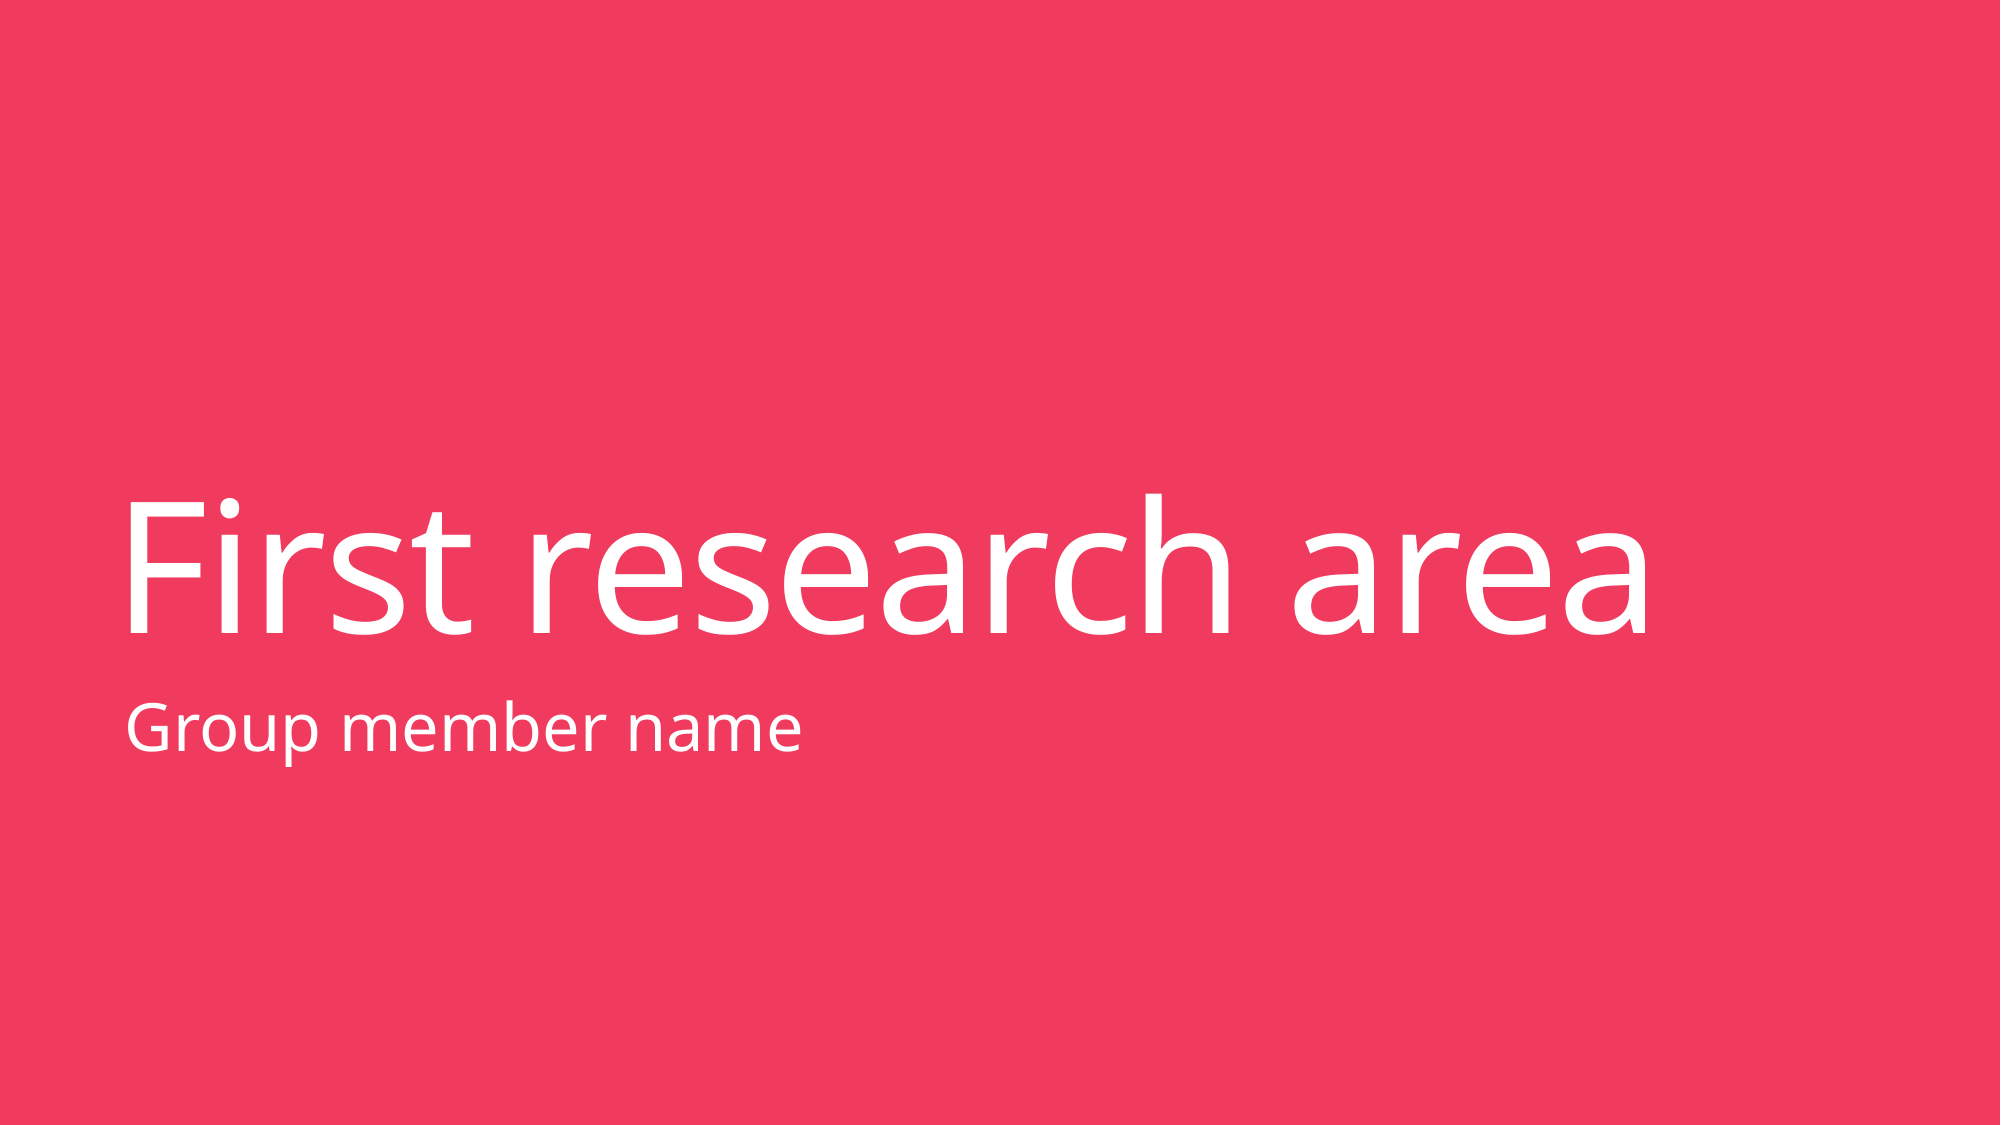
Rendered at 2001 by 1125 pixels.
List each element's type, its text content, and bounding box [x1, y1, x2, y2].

title First research area [98, 126, 1868, 677]
subtitle Group member name [109, 690, 1624, 961]
